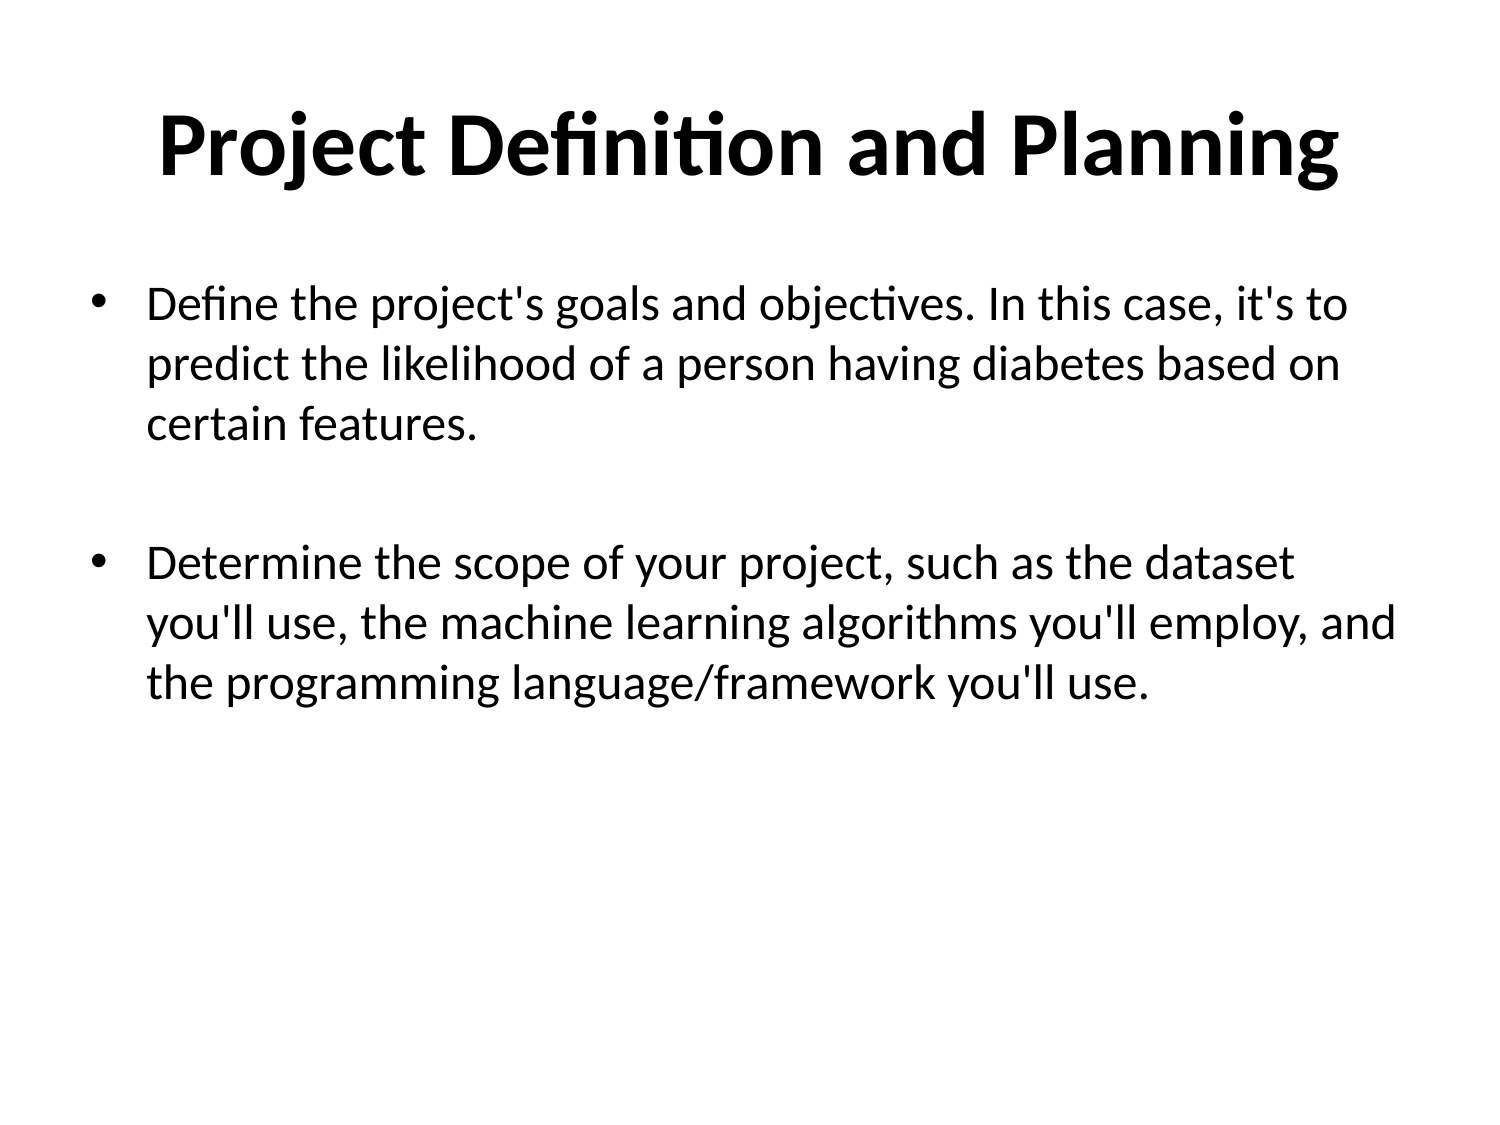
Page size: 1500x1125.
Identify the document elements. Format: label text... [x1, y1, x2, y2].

list Define the project's goals and objectives. In this case, it's to predict the likelihood of a person having diabetes based on certain features. Determine the scope of your project, such as the dataset you'll use, the machine learning algorithms you'll employ, and the programming language/framework you'll use. [75, 262, 1425, 1005]
title Project Definition and Planning [75, 45, 1425, 233]
